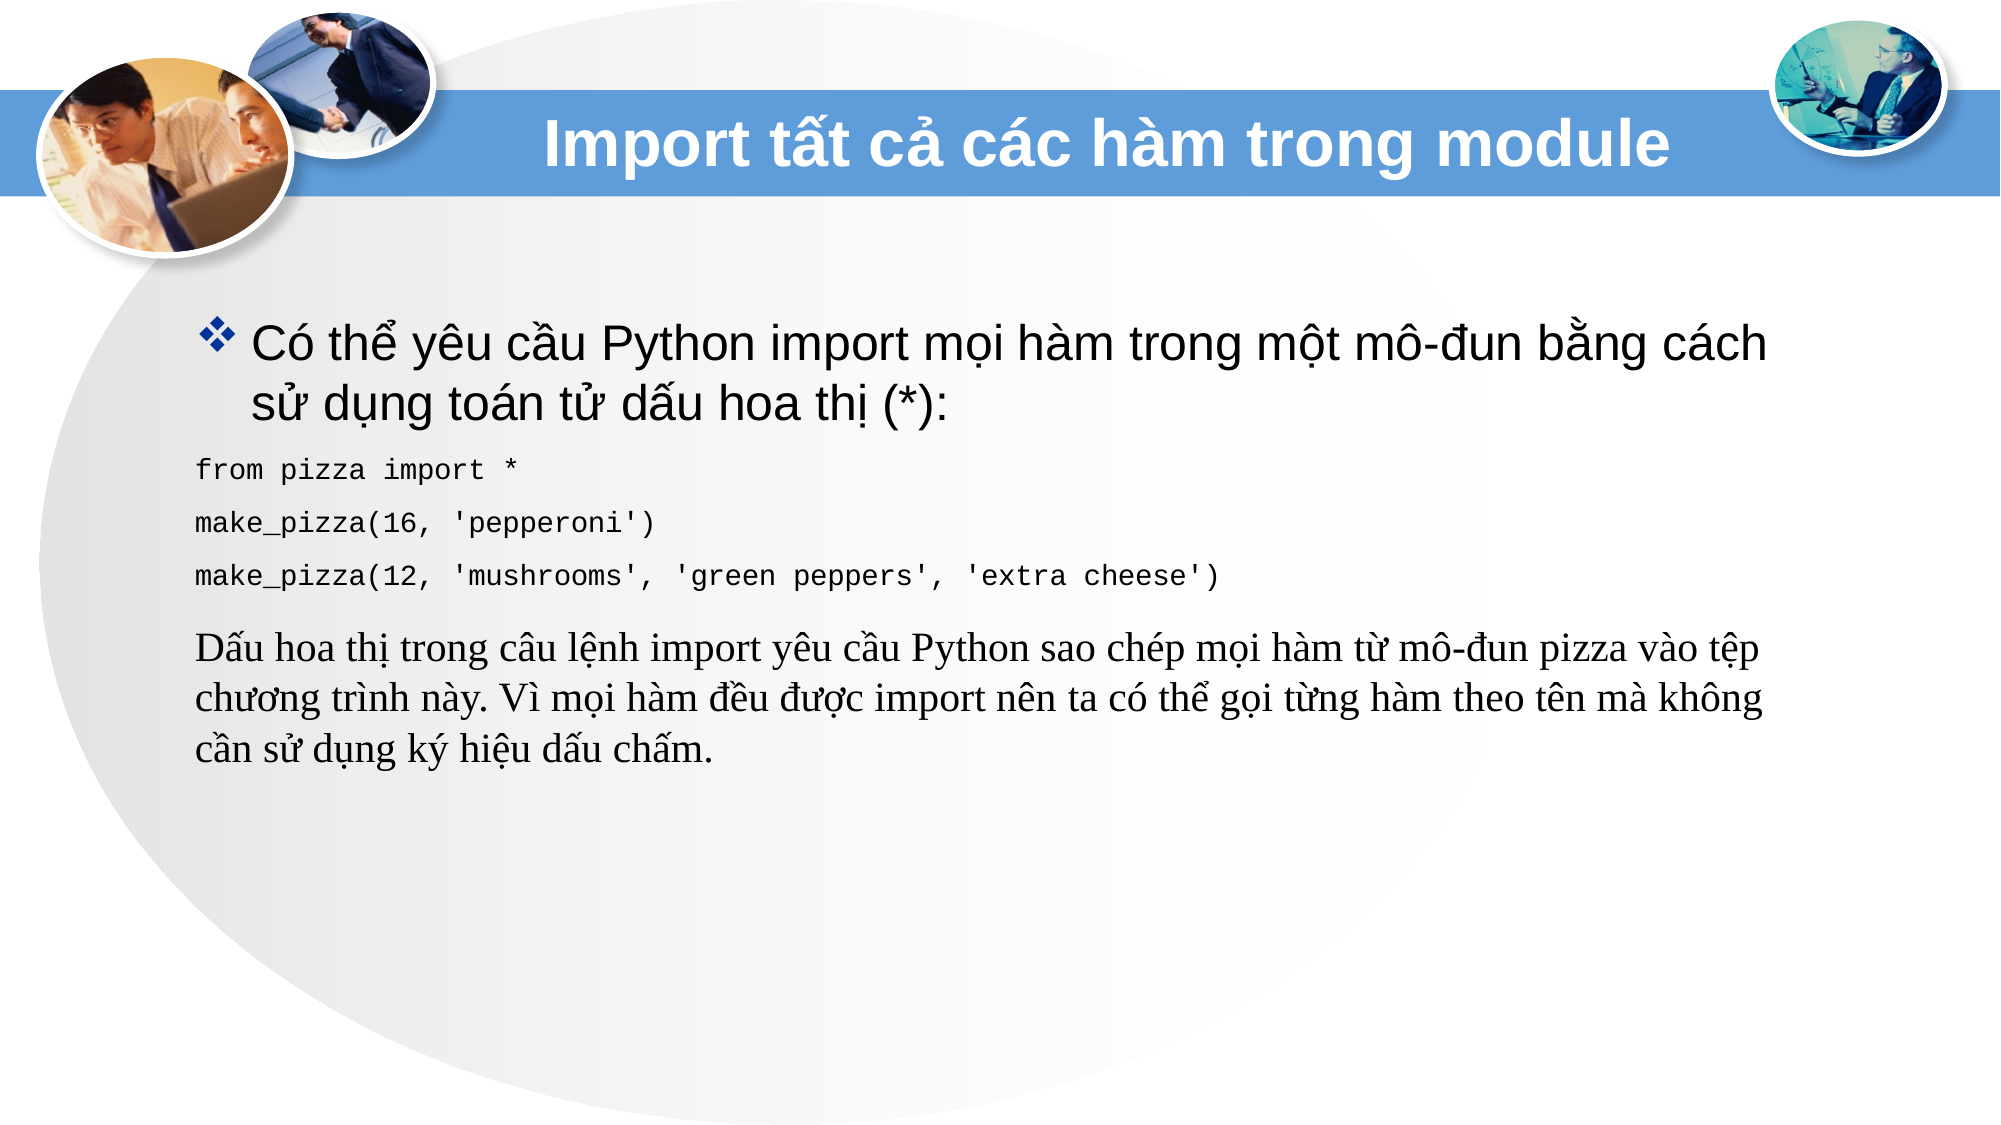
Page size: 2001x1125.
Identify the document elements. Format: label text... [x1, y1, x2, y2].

picture [1775, 21, 1941, 150]
text_box from pizza import * make_pizza(16, 'pepperoni') make_pizza(12, 'mushrooms', 'green peppers', 'extra cheese') [180, 437, 1396, 599]
picture [248, 13, 430, 152]
picture [43, 58, 288, 252]
text_box Dấu hoa thị trong câu lệnh import yêu cầu Python sao chép mọi hàm từ mô-đun pizza vào tệp chương trình này. Vì mọi hàm đều được import nên ta có thể gọi từng hàm theo tên mà không cần sử dụng ký hiệu dấu chấm. [180, 612, 1811, 778]
list Có thể yêu cầu Python import mọi hàm trong một mô-đun bằng cách sử dụng toán tử dấu hoa thị (*): [180, 302, 1830, 438]
title Import tất cả các hàm trong module [450, 99, 1767, 180]
